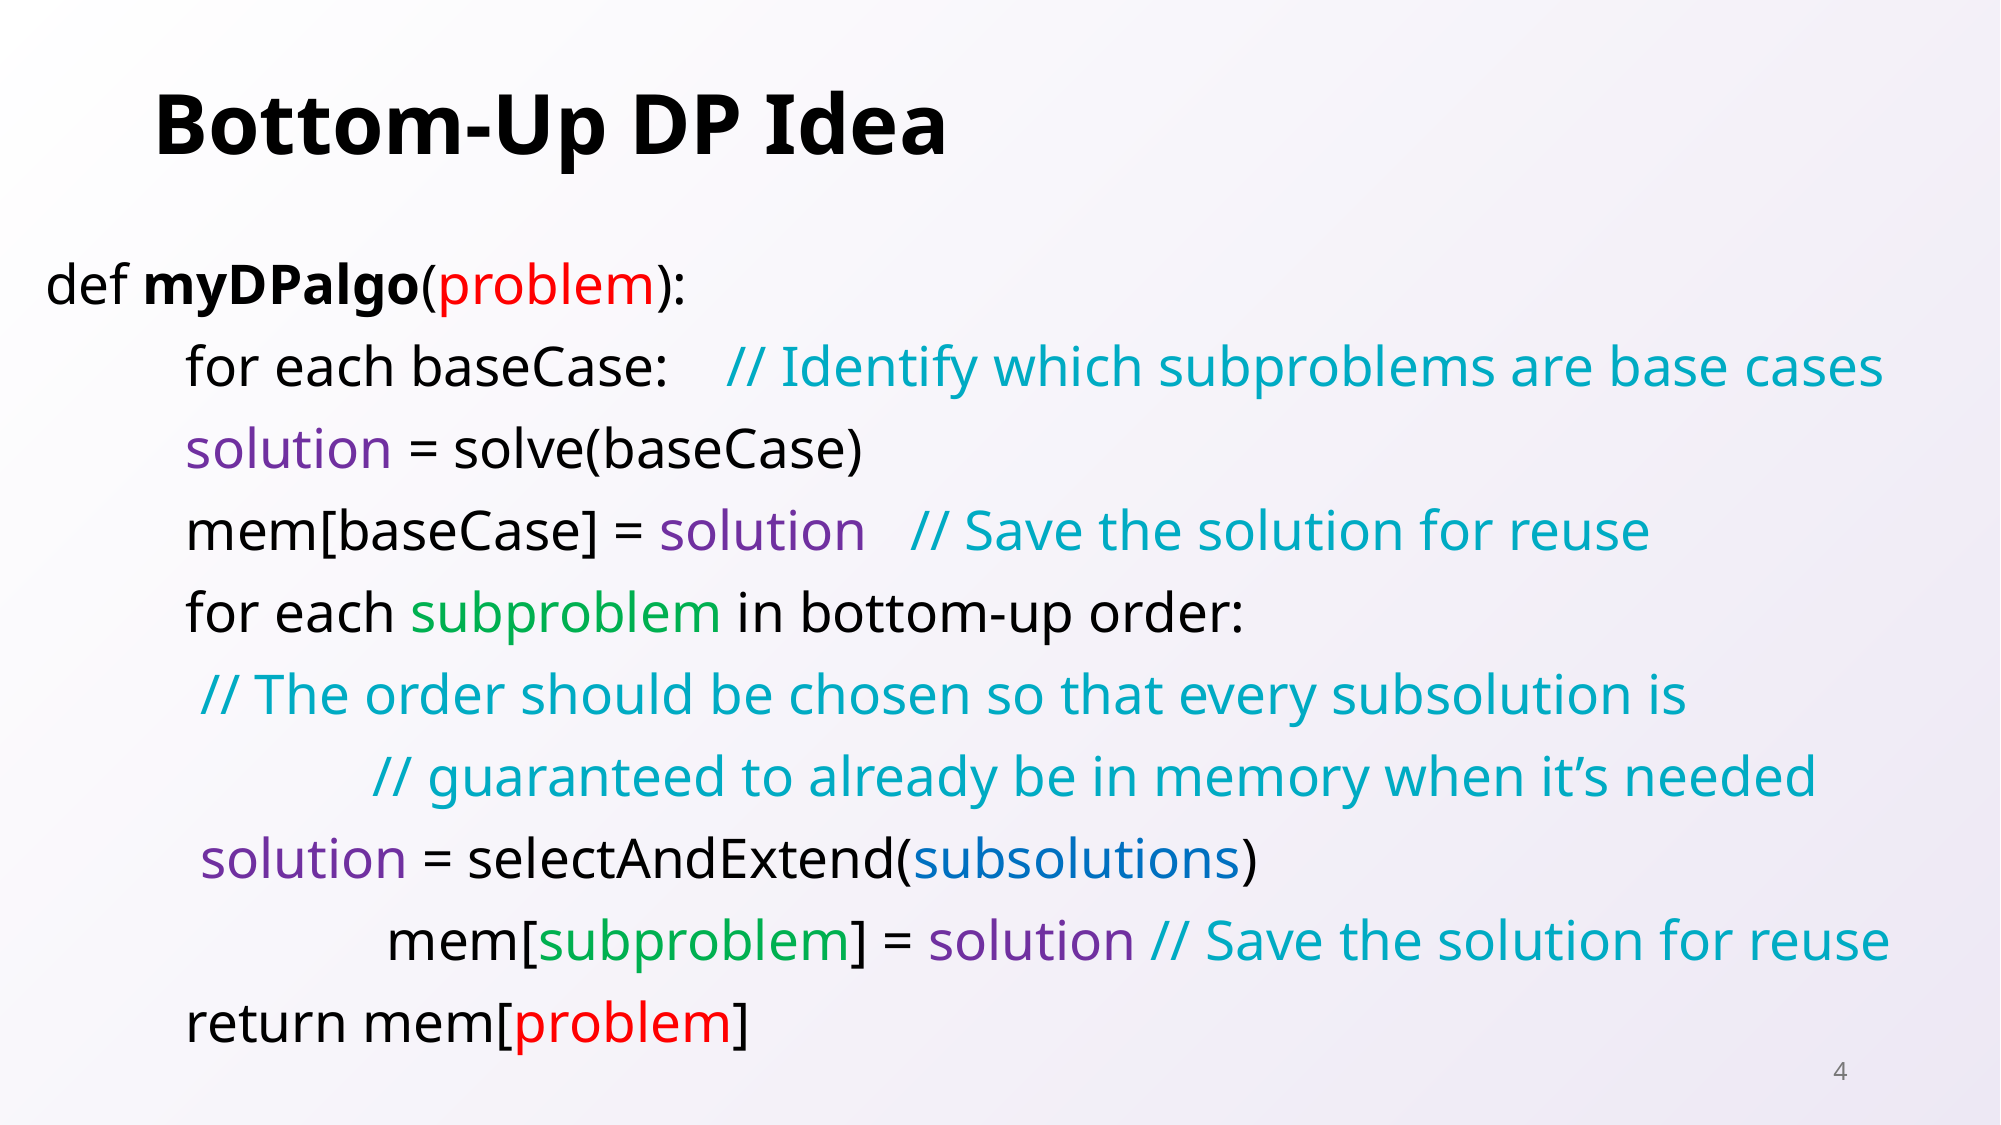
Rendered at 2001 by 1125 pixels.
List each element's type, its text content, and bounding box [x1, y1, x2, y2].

slide_number 4 [1412, 1042, 1863, 1103]
title Bottom-Up DP Idea [137, 19, 1863, 226]
list def myDPalgo(problem): for each baseCase: // Identify which subproblems are base cases solution = solve(baseCase) mem[baseCase] = solution // Save the solution for reuse for each subproblem in bottom-up order: // The order should be chosen so that every subsolution is // guaranteed to already be in memory when it’s needed solution = selectAndExtend(subsolutions) mem[subproblem] = solution // Save the solution for reuse return mem[problem] [29, 226, 1908, 1079]
